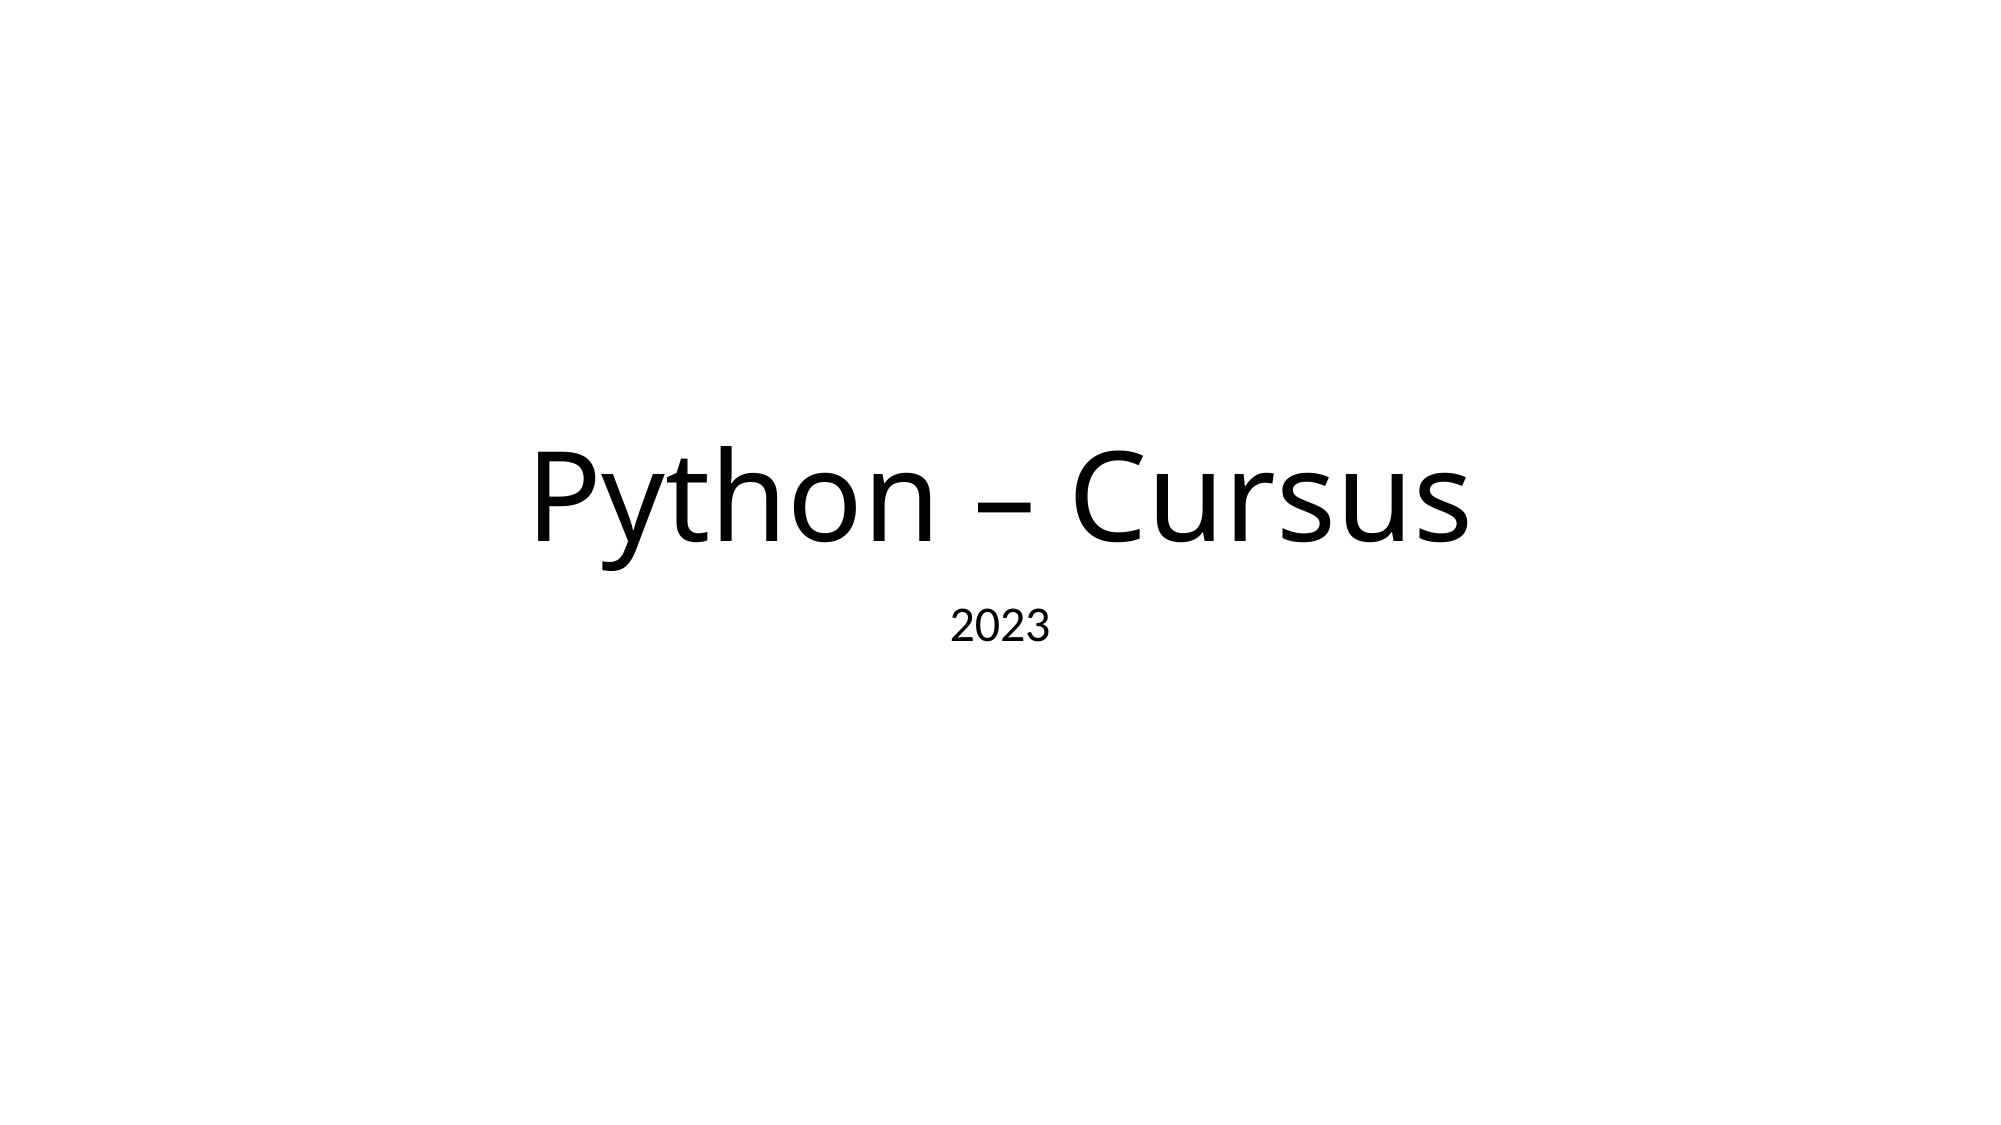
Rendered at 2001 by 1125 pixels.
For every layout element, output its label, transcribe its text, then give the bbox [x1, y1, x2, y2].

title Python – Cursus [249, 184, 1750, 576]
subtitle 2023 [249, 590, 1750, 863]
